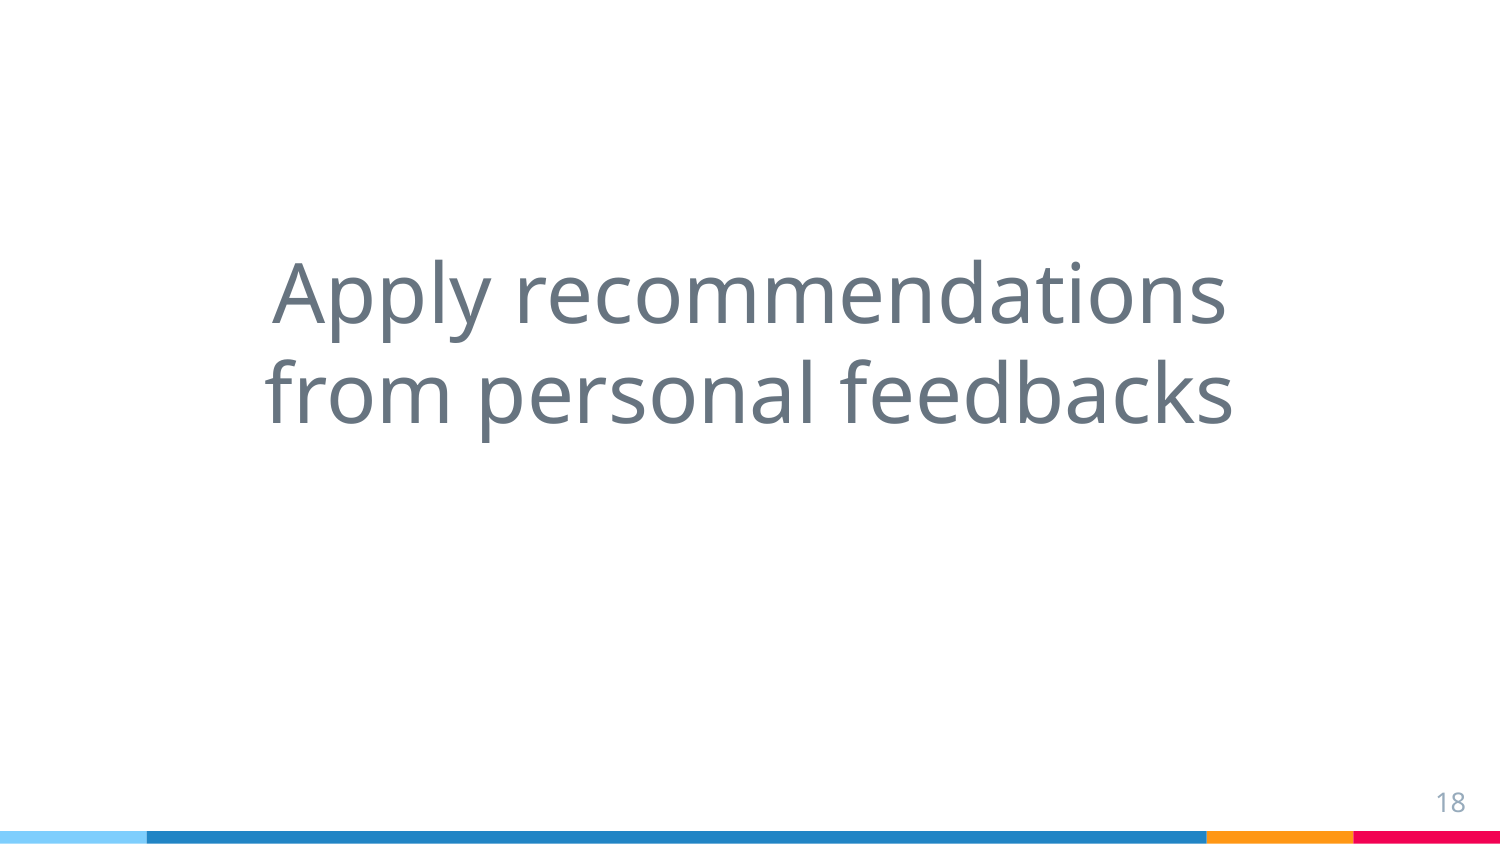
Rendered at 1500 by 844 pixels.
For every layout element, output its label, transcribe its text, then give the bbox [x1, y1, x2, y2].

list Apply recommendations from personal feedbacks [146, 225, 1337, 809]
slide_number 18 [1391, 770, 1482, 822]
